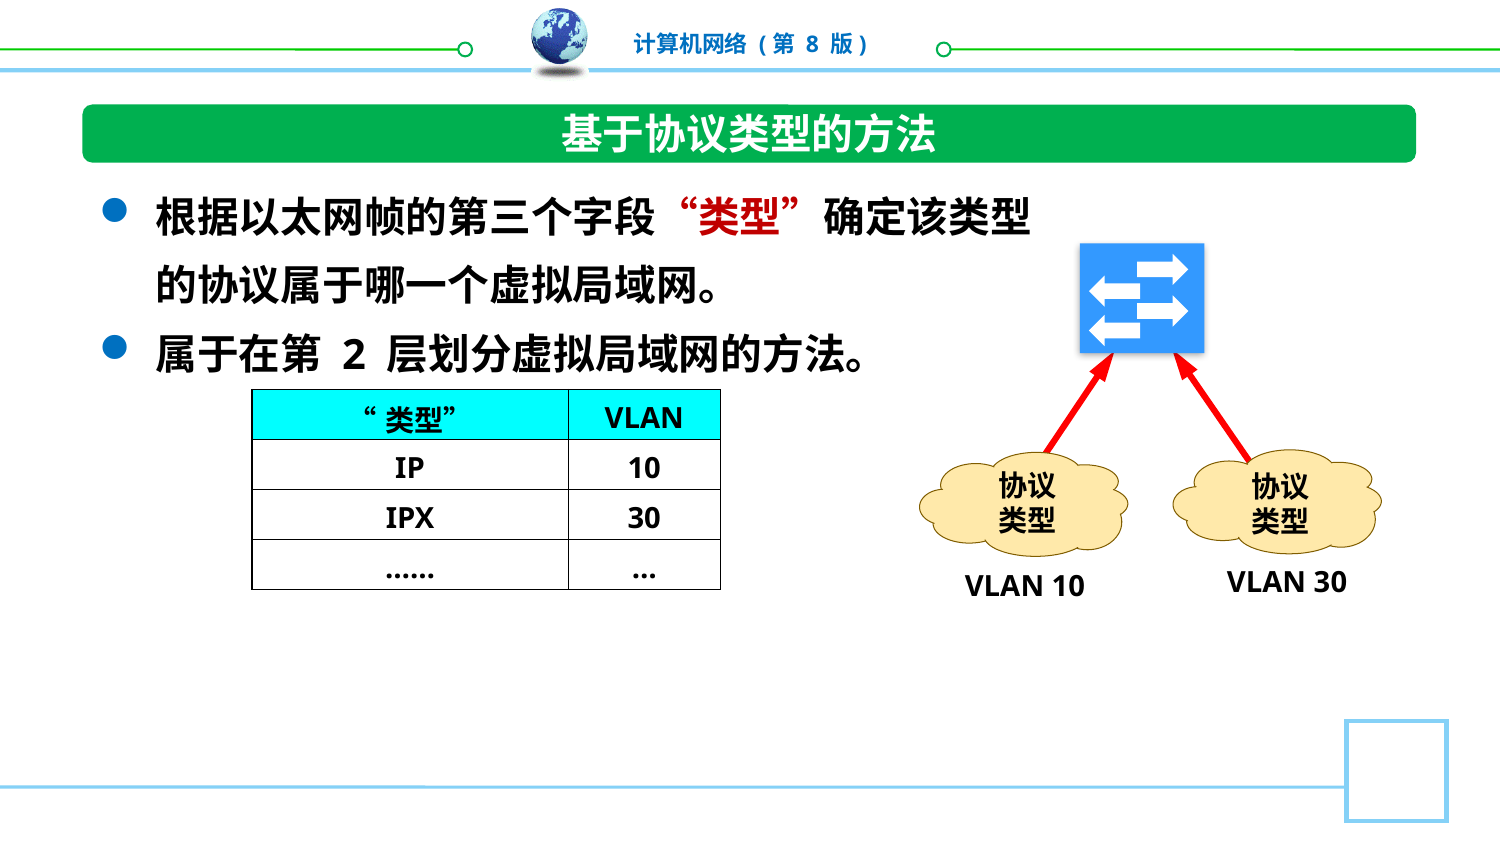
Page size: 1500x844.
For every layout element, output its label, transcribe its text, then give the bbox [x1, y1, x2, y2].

text_box [952, 104, 1417, 163]
table_cell …… [253, 540, 568, 589]
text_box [918, 243, 1383, 612]
table_header “类型” [253, 390, 568, 439]
table_cell IPX [253, 490, 568, 539]
table_cell 30 [569, 490, 720, 539]
text_box 基于协议类型的方法 [546, 100, 952, 164]
table_cell IP [253, 440, 568, 489]
picture [529, 6, 589, 82]
table_header VLAN [569, 390, 720, 439]
text_box 根据以太网帧的第三个字段“类型”确定该类型的协议属于哪一个虚拟局域网。 属于在第 2 层划分虚拟局域网的方法。 [84, 164, 1058, 386]
table_cell … [569, 540, 720, 589]
text_box [82, 104, 546, 163]
table_cell 10 [569, 440, 720, 489]
